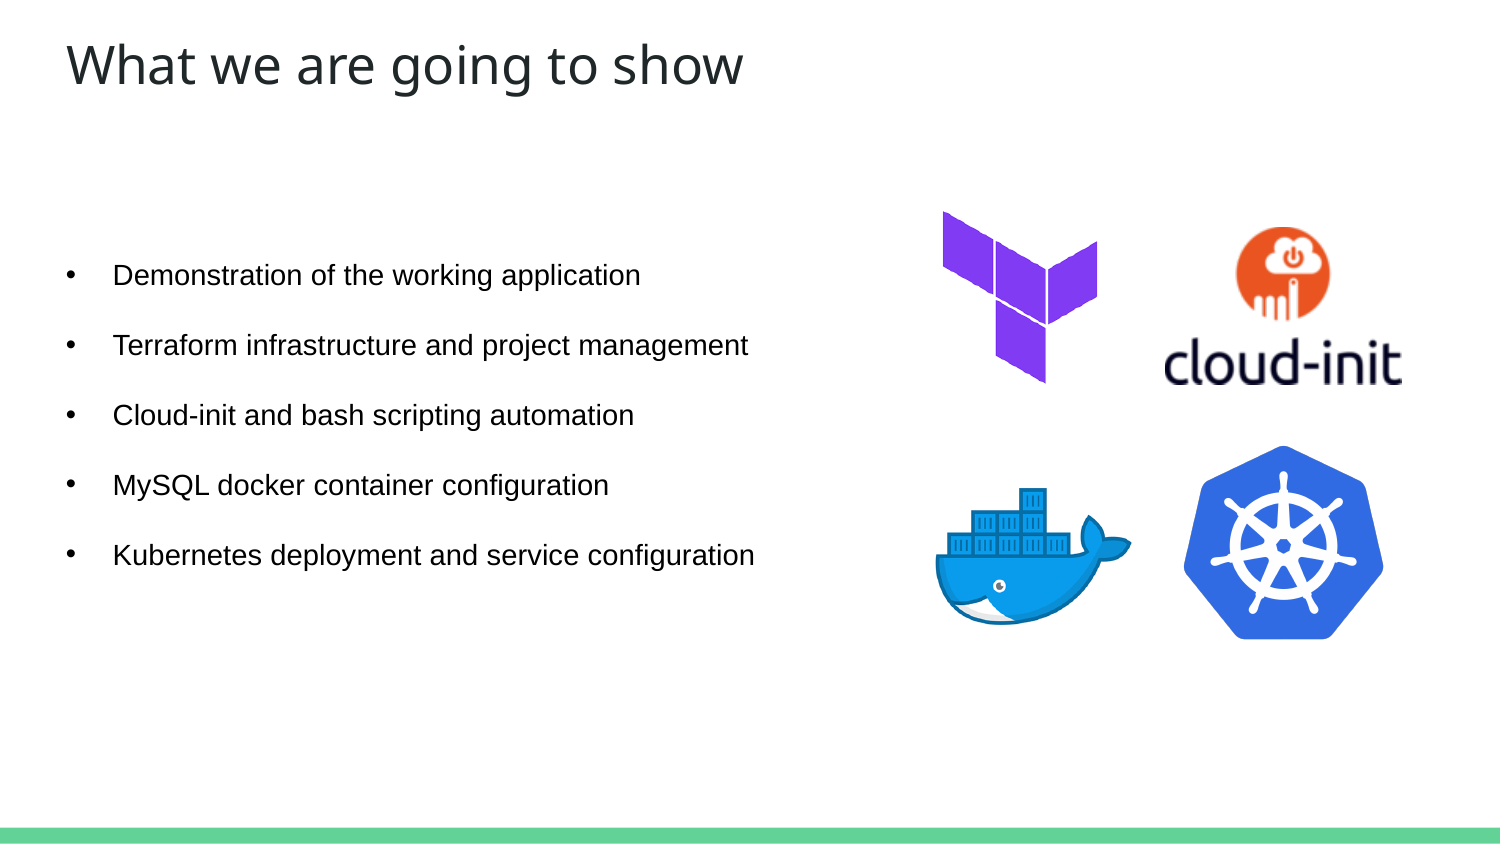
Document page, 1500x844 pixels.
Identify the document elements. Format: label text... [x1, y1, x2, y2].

title What we are going to show [51, 16, 1449, 111]
picture [921, 198, 1120, 397]
text_box Demonstration of the working application Terraform infrastructure and project management Cloud-init and bash scripting automation MySQL docker container configuration Kubernetes deployment and service configuration [51, 249, 1151, 595]
picture [1181, 443, 1387, 643]
picture [1165, 227, 1402, 385]
picture [914, 447, 1144, 677]
